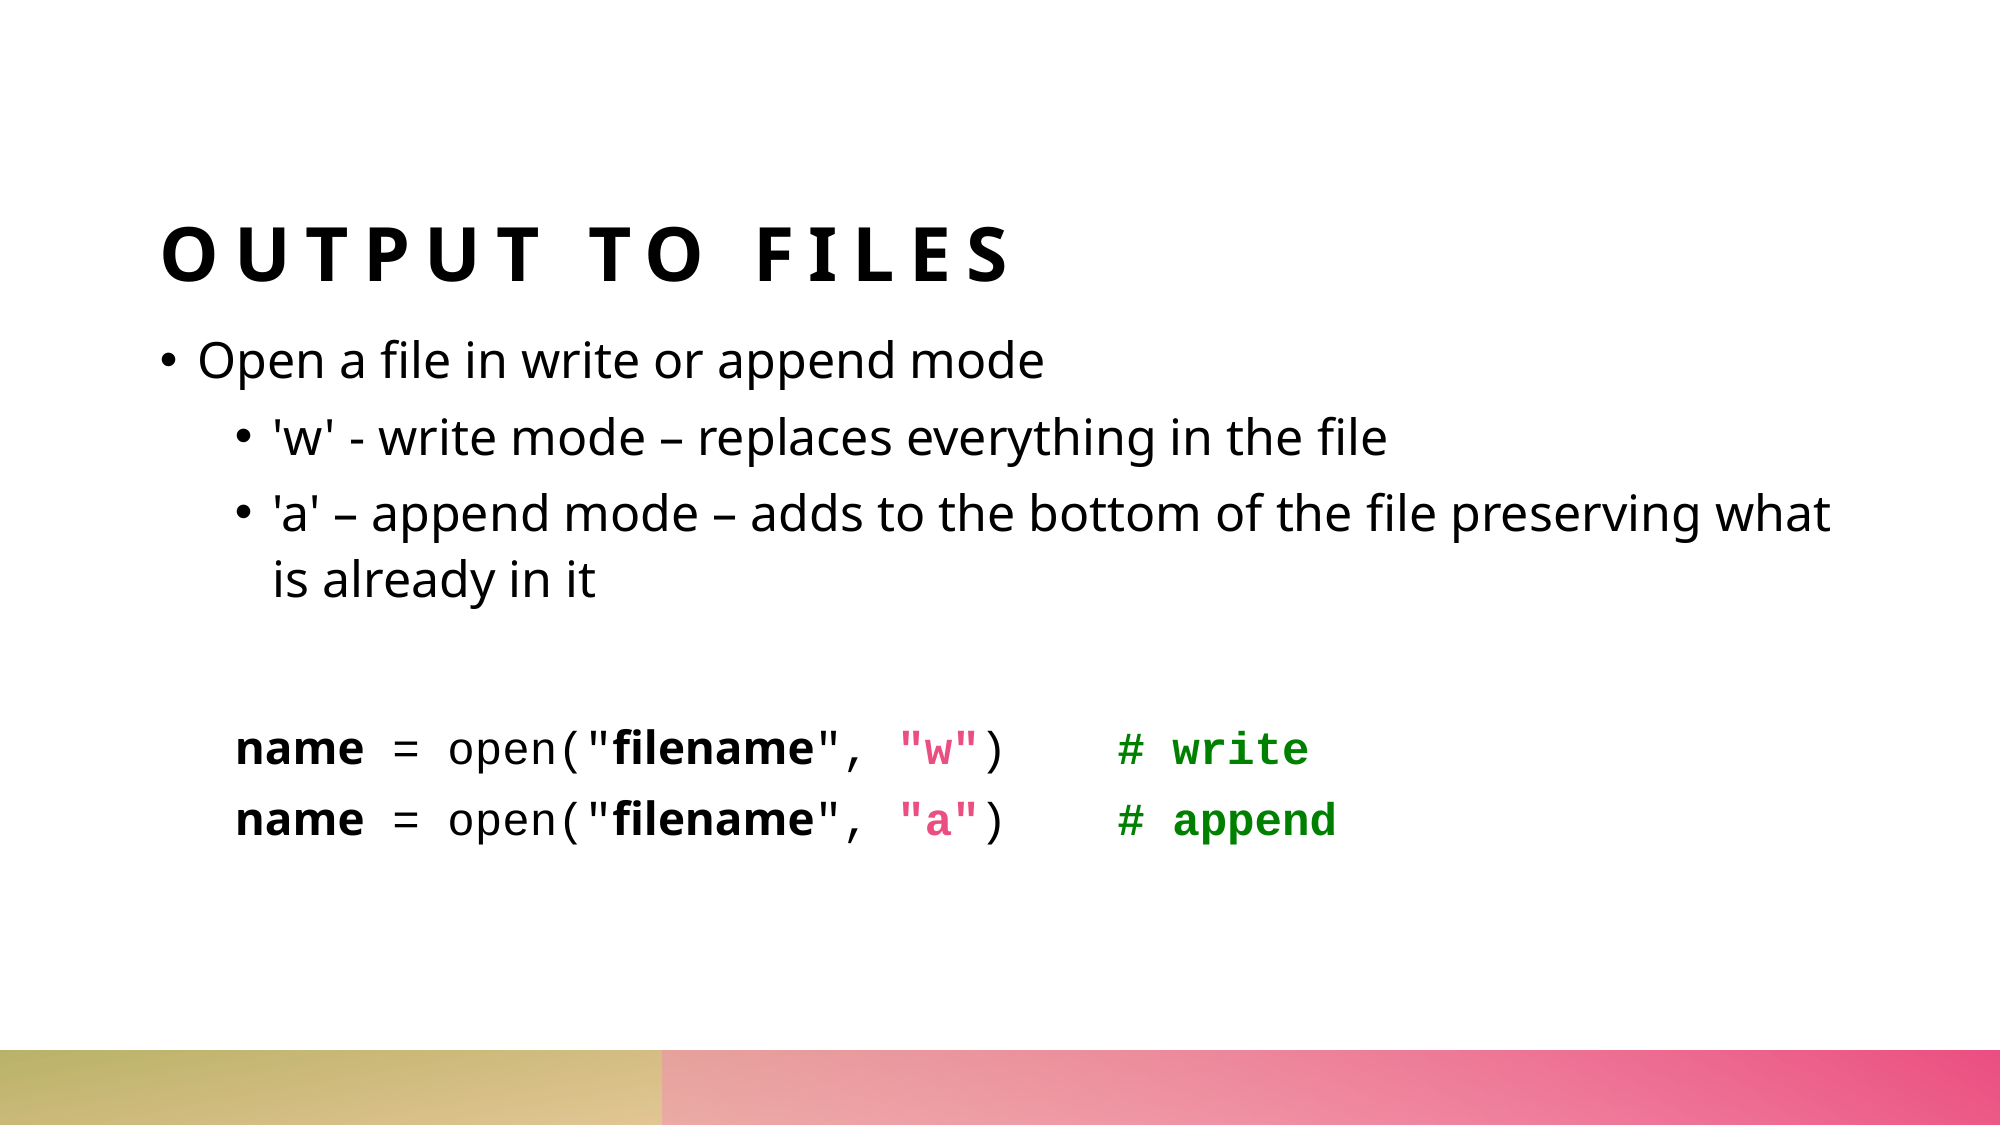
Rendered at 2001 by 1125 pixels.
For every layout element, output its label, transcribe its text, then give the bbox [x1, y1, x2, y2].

list Open a file in write or append mode 'w' - write mode – replaces everything in the file 'a' – append mode – adds to the bottom of the file preserving what is already in it name = open("filename", "w") # write name = open("filename", "a") # append [159, 322, 1840, 998]
title Output to files [159, 93, 1840, 297]
